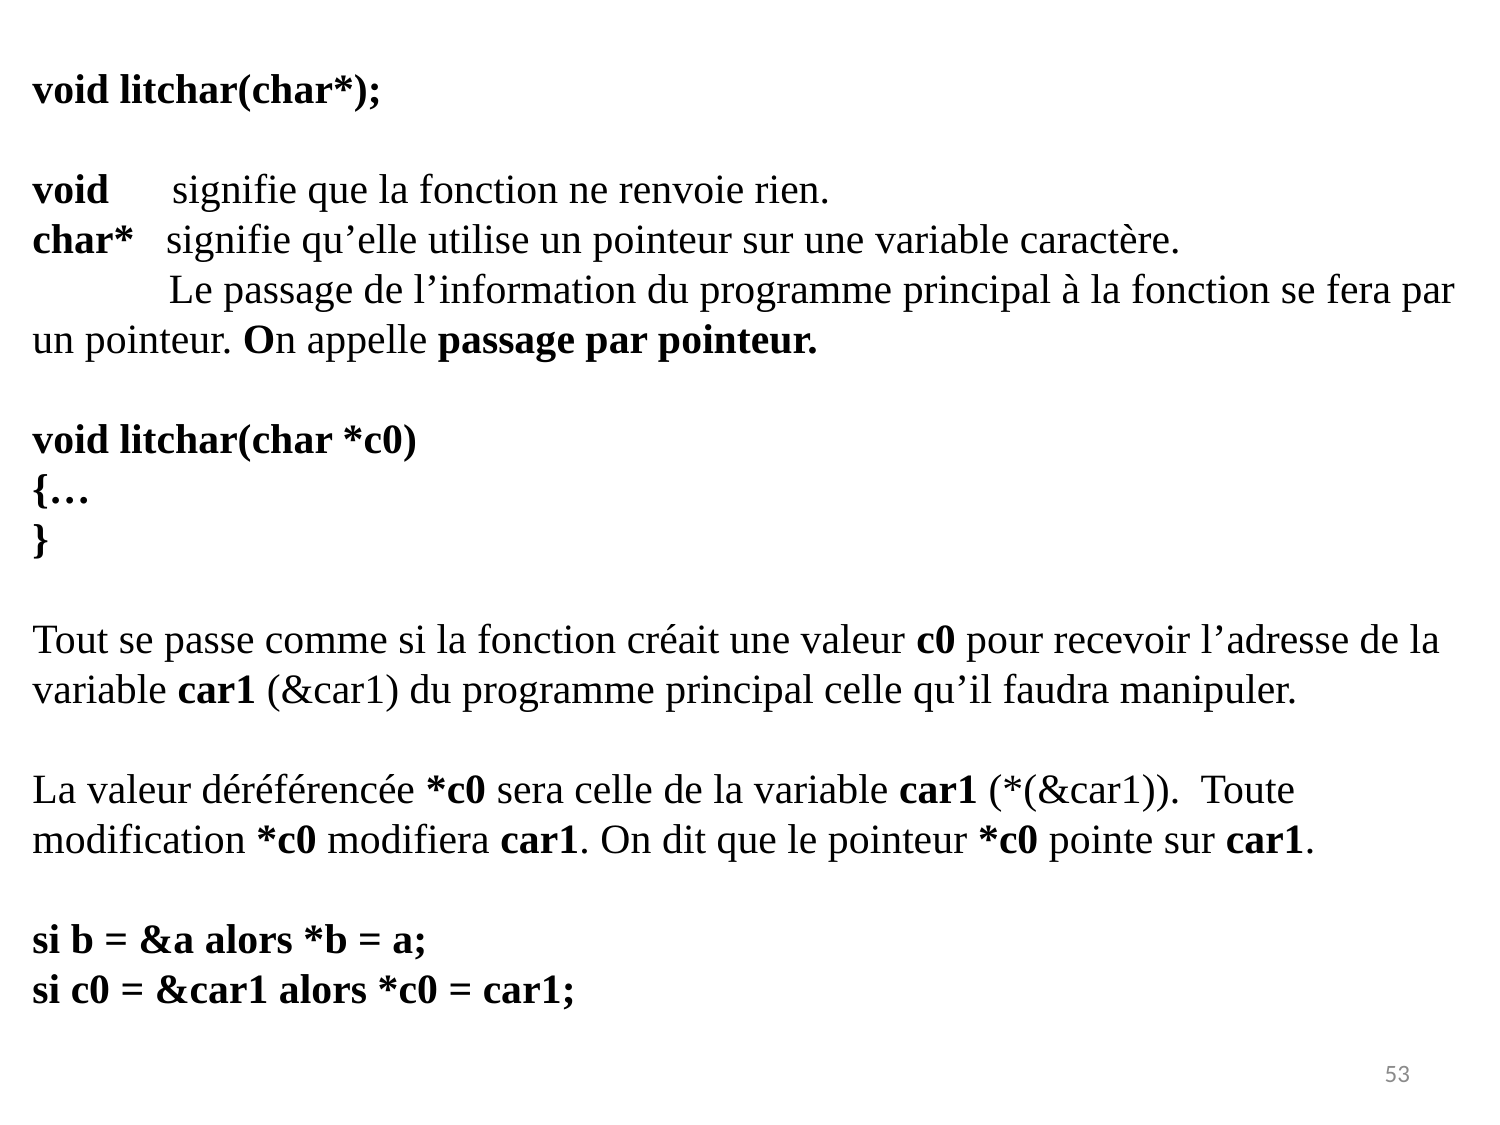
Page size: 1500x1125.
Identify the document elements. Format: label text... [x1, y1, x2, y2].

slide_number 53 [1074, 1042, 1425, 1103]
text_box void litchar(char*); void signifie que la fonction ne renvoie rien. char* signifie qu’elle utilise un pointeur sur une variable caractère. Le passage de l’information du programme principal à la fonction se fera par un pointeur. On appelle passage par pointeur. void litchar(char *c0) {… } Tout se passe comme si la fonction créait une valeur c0 pour recevoir l’adresse de la variable car1 (&car1) du programme principal celle qu’il faudra manipuler. La valeur déréférencée *c0 sera celle de la variable car1 (*(&car1)). Toute modification *c0 modifiera car1. On dit que le pointeur *c0 pointe sur car1. si b = &a alors *b = a; si c0 = &car1 alors *c0 = car1; [17, 54, 1483, 1020]
